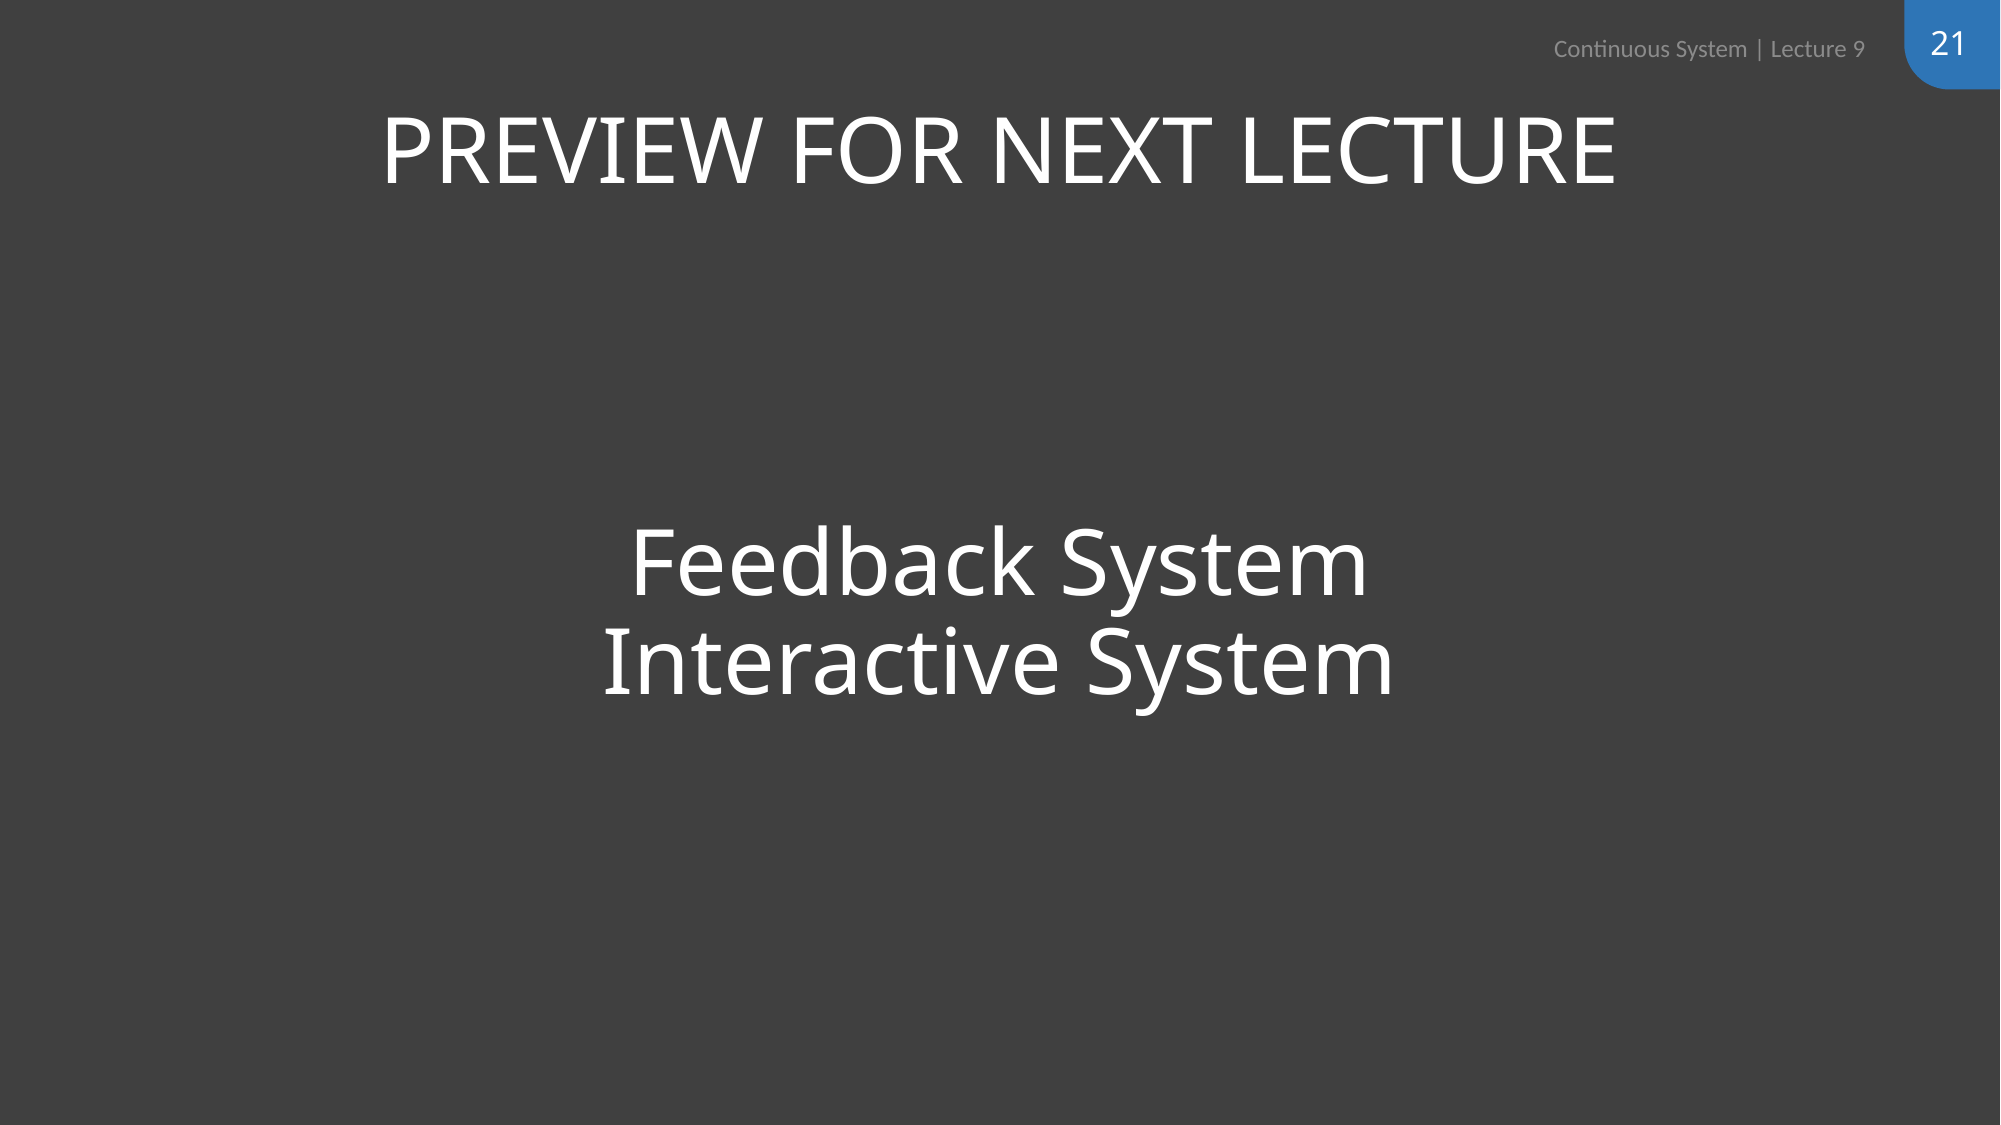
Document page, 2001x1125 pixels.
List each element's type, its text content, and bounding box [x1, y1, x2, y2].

title Feedback System Interactive System [137, 302, 1863, 929]
slide_number 21 [1887, 14, 1984, 75]
footer Continuous System | Lecture 9 [1205, 17, 1881, 78]
